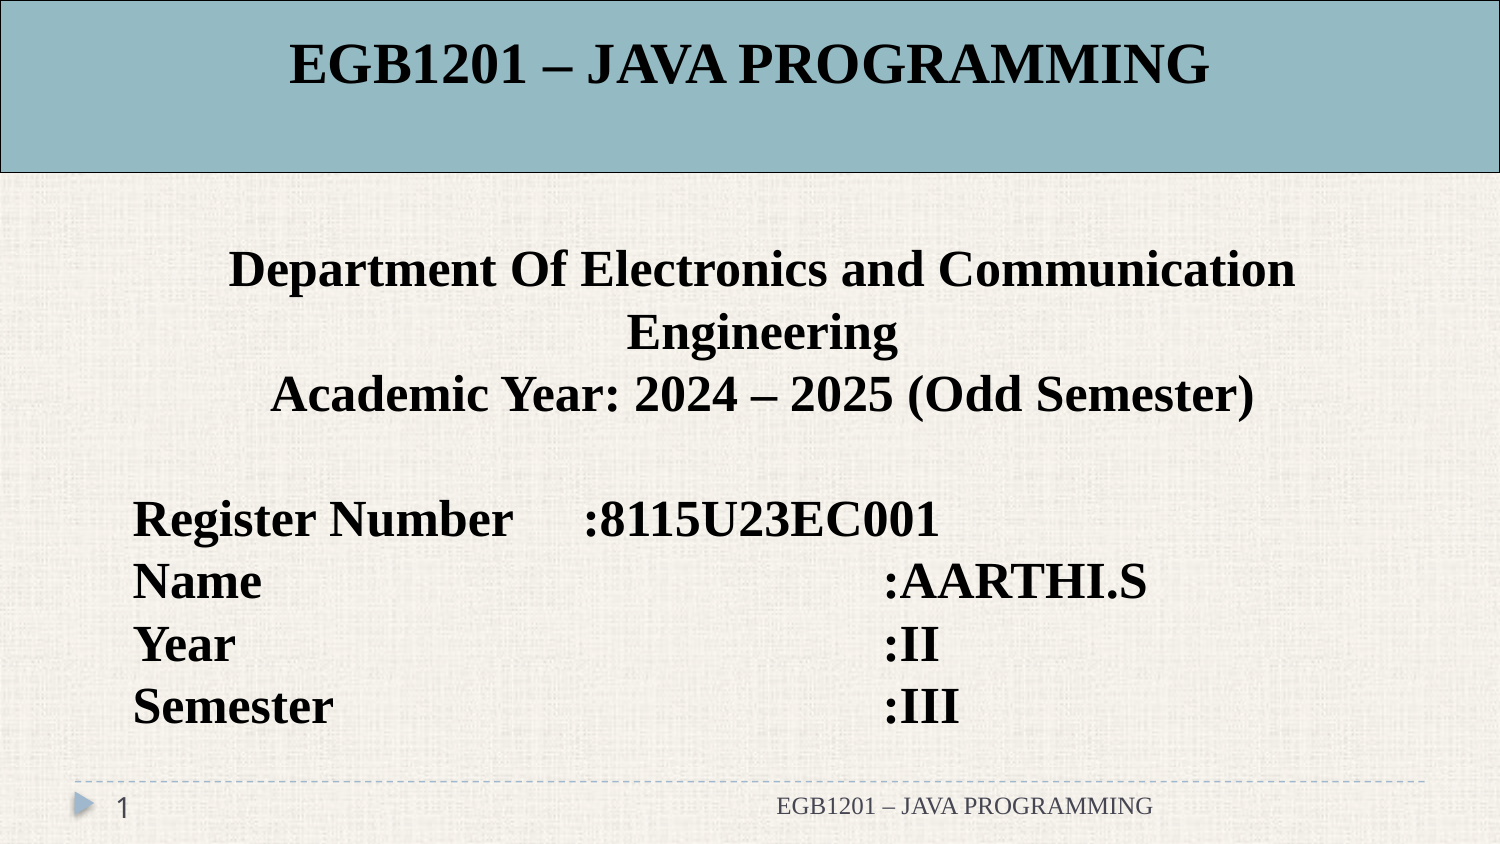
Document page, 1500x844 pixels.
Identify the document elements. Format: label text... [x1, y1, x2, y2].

footer EGB1201 – JAVA PROGRAMMING [512, 782, 1175, 844]
slide_number 1 [100, 782, 426, 827]
text_box Department Of Electronics and Communication Engineering Academic Year: 2024 – 2025 (Odd Semester) Register Number :8115U23EC001 Name :AARTHI.S Year :II Semester :III [124, 184, 1400, 797]
title EGB1201 – JAVA PROGRAMMING [0, 0, 1500, 173]
